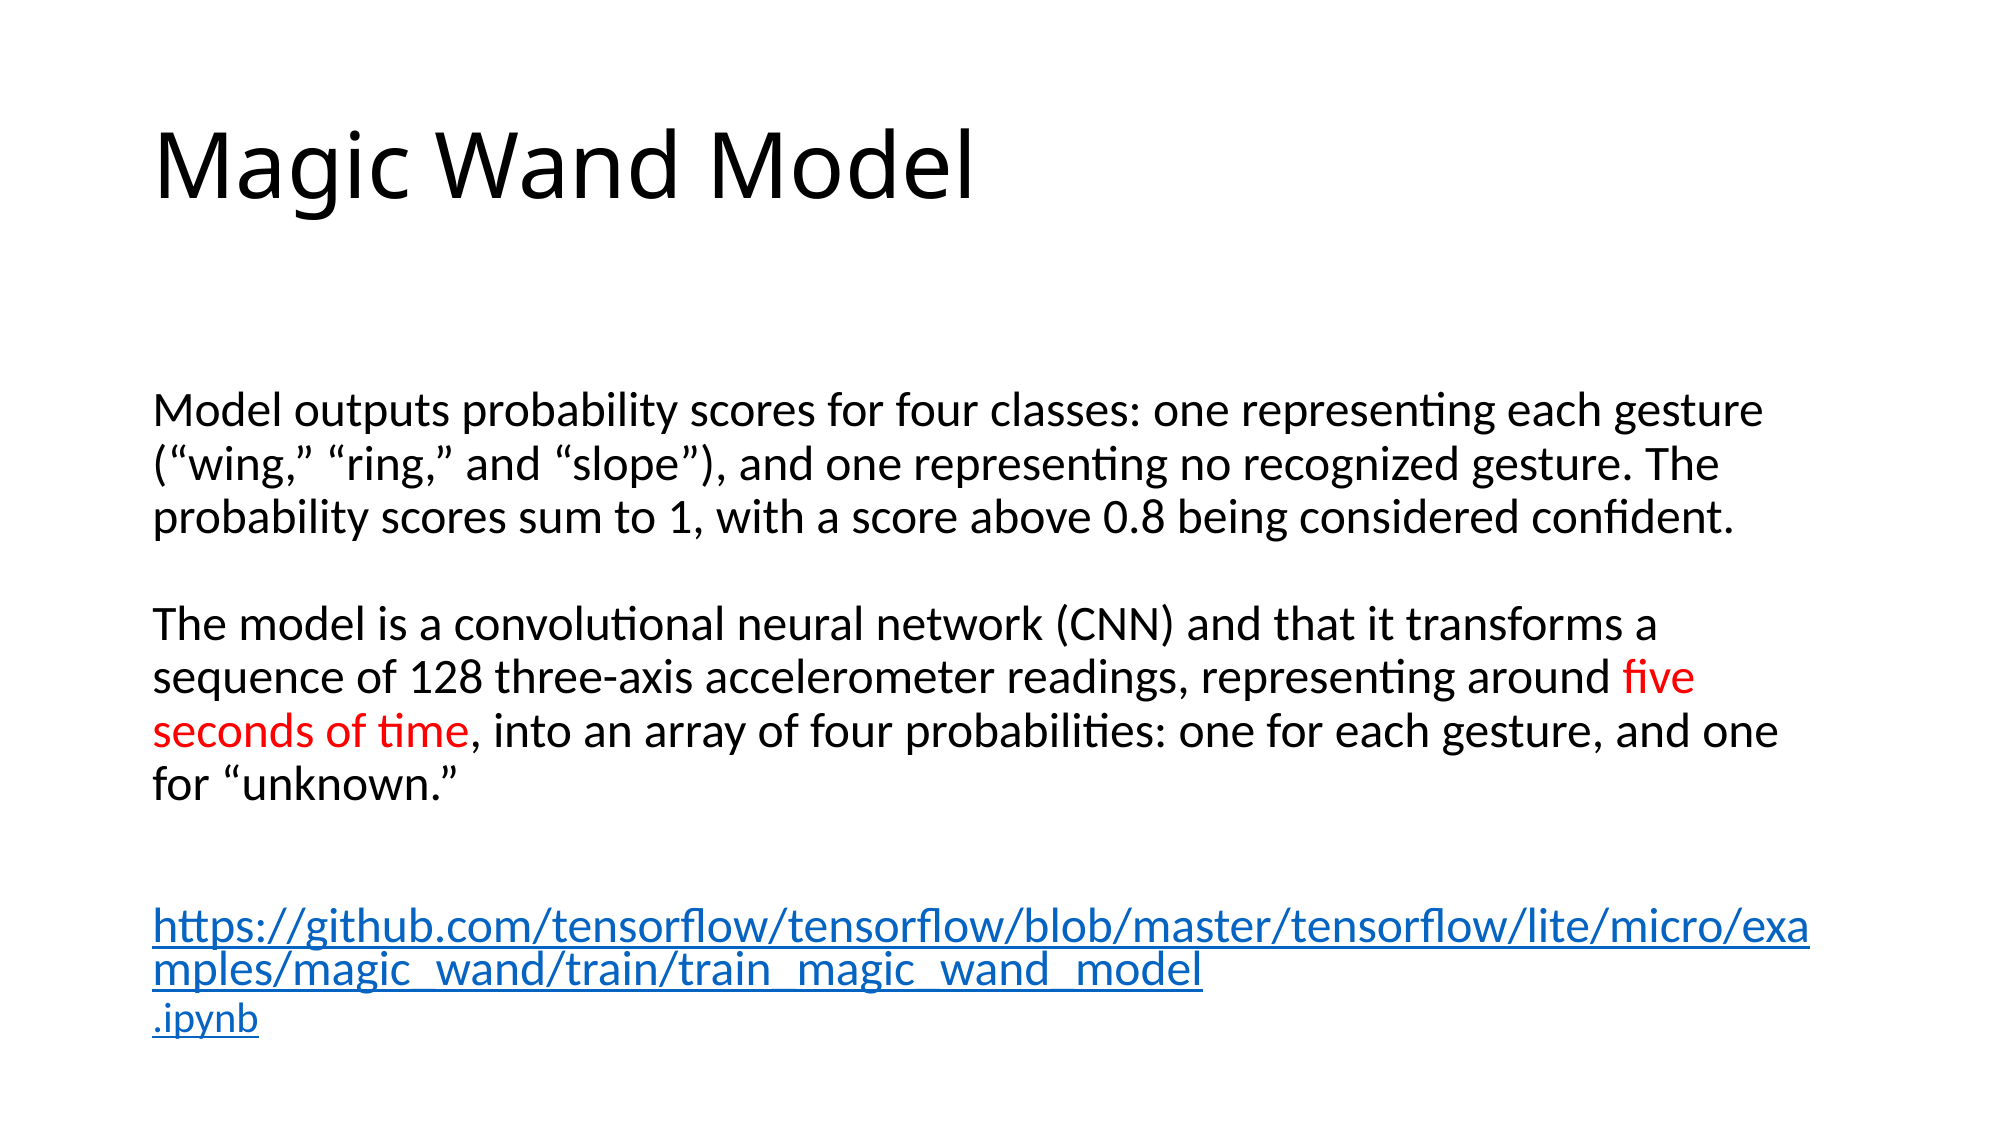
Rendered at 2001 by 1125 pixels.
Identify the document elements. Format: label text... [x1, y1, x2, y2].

title Magic Wand Model [137, 59, 1863, 278]
list Model outputs probability scores for four classes: one representing each gesture (“wing,” “ring,” and “slope”), and one representing no recognized gesture. The probability scores sum to 1, with a score above 0.8 being considered confident. The model is a convolutional neural network (CNN) and that it transforms a sequence of 128 three-axis accelerometer readings, representing around five seconds of time, into an array of four probabilities: one for each gesture, and one for “unknown.” https://github.com/tensorflow/tensorflow/blob/master/tensorflow/lite/micro/examples/magic_wand/train/train_magic_wand_model.ipynb [137, 299, 1863, 1014]
